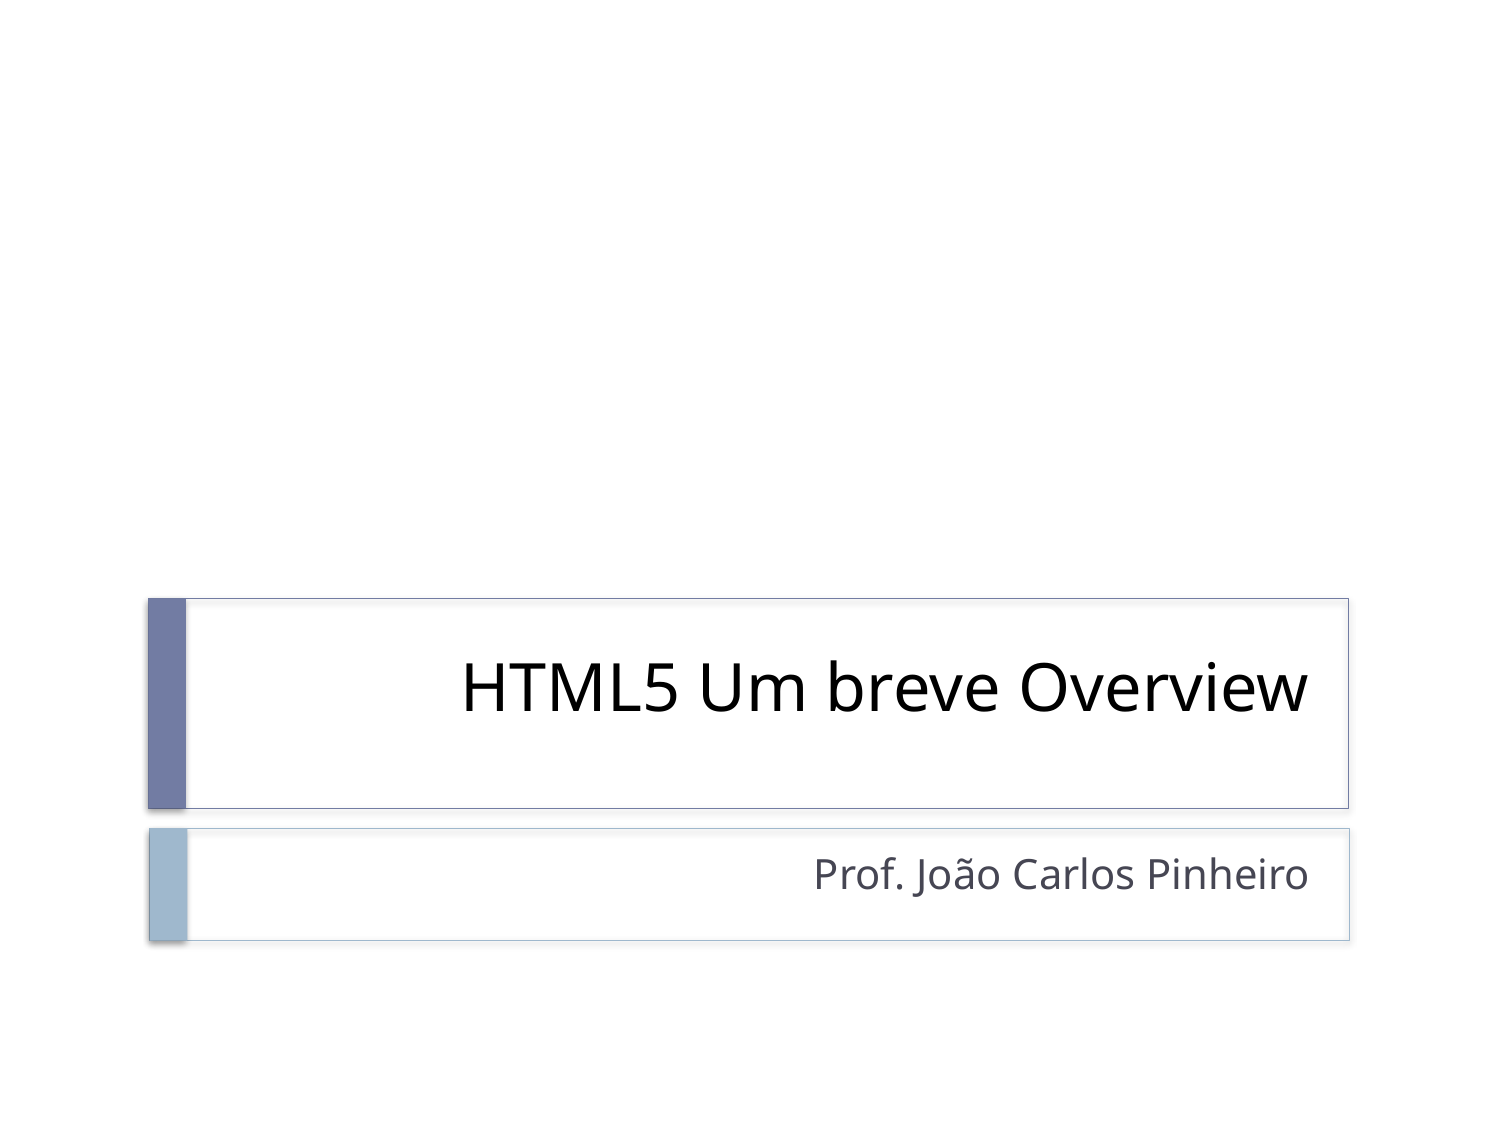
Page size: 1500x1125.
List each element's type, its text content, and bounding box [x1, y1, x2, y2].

title HTML5 Um breve Overview [200, 637, 1325, 800]
subtitle Prof. João Carlos Pinheiro [200, 840, 1325, 929]
